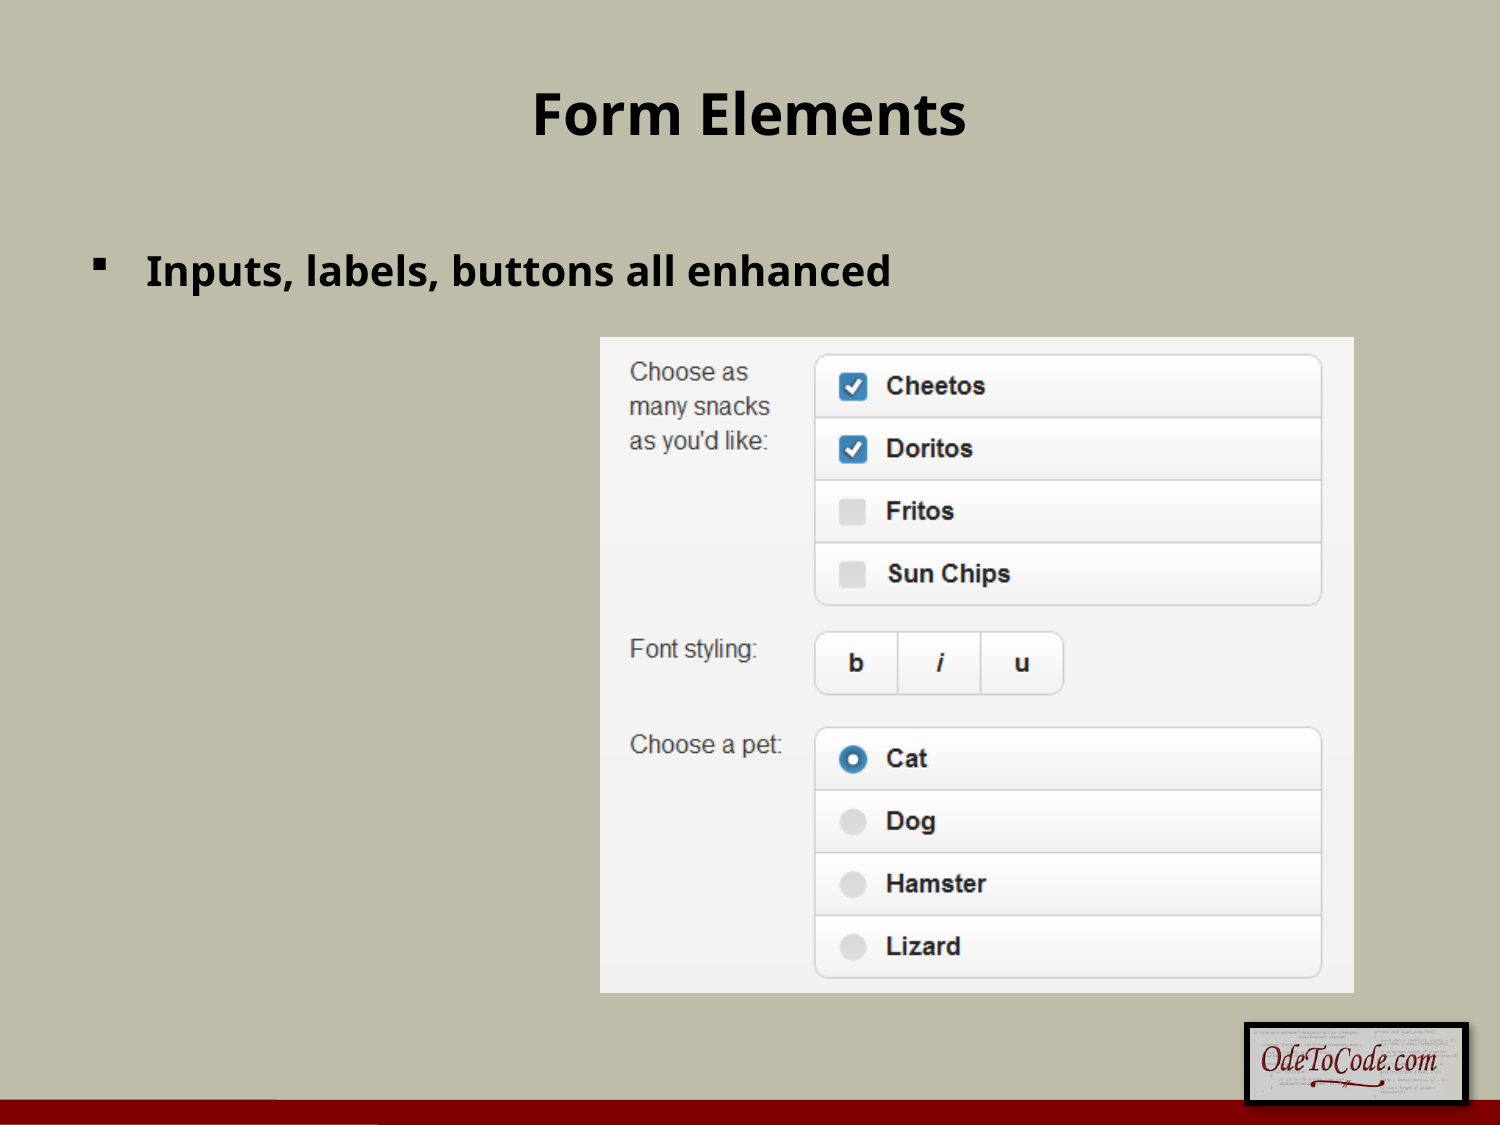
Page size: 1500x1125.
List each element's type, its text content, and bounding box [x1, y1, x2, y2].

title Form Elements [74, 49, 1426, 176]
picture [599, 337, 1354, 993]
list Inputs, labels, buttons all enhanced [74, 237, 1426, 976]
picture [1250, 1028, 1462, 1100]
